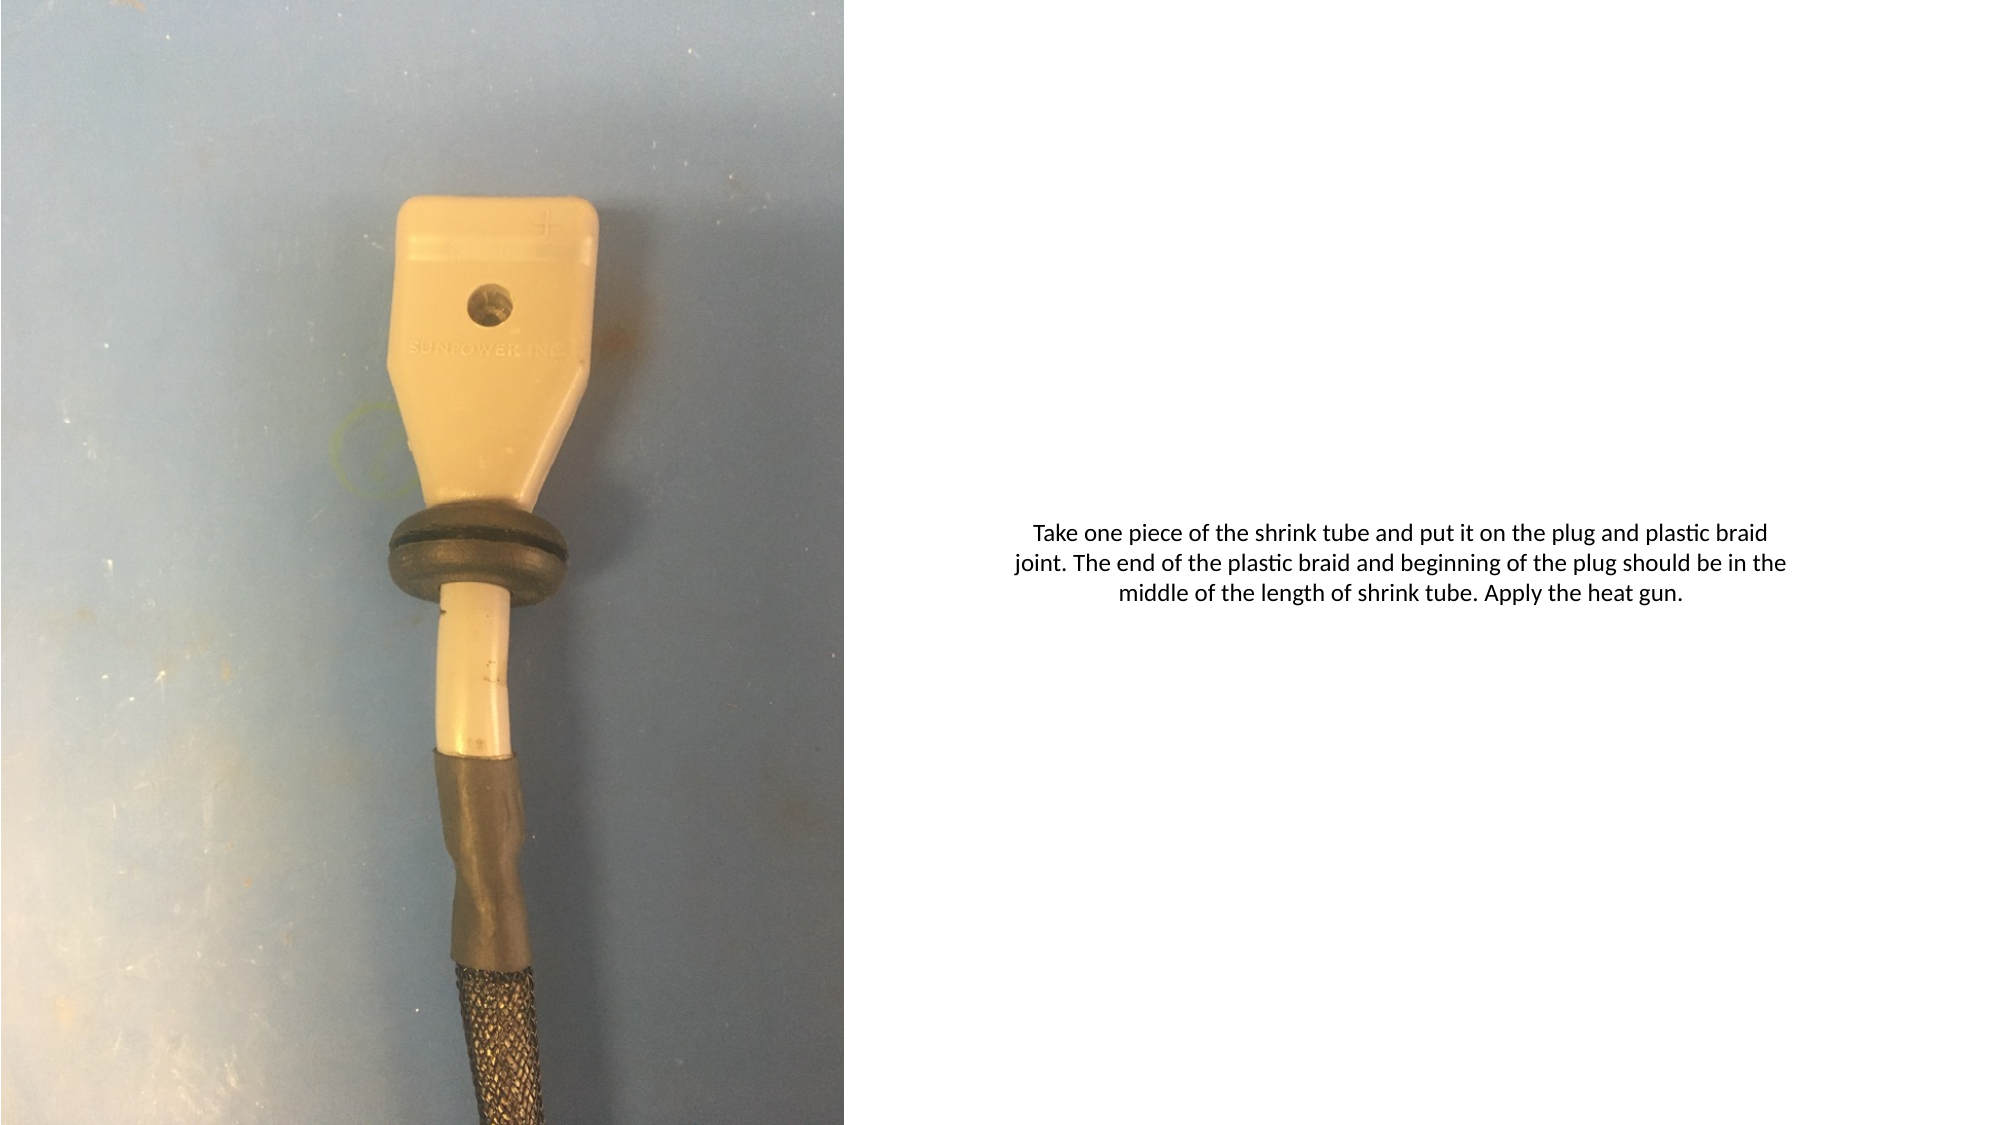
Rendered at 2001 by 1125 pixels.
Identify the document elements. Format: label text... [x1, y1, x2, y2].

picture [0, 1, 985, 1124]
text_box Take one piece of the shrink tube and put it on the plug and plastic braid joint. The end of the plastic braid and beginning of the plug should be in the middle of the length of shrink tube. Apply the heat gun. [999, 509, 1804, 614]
